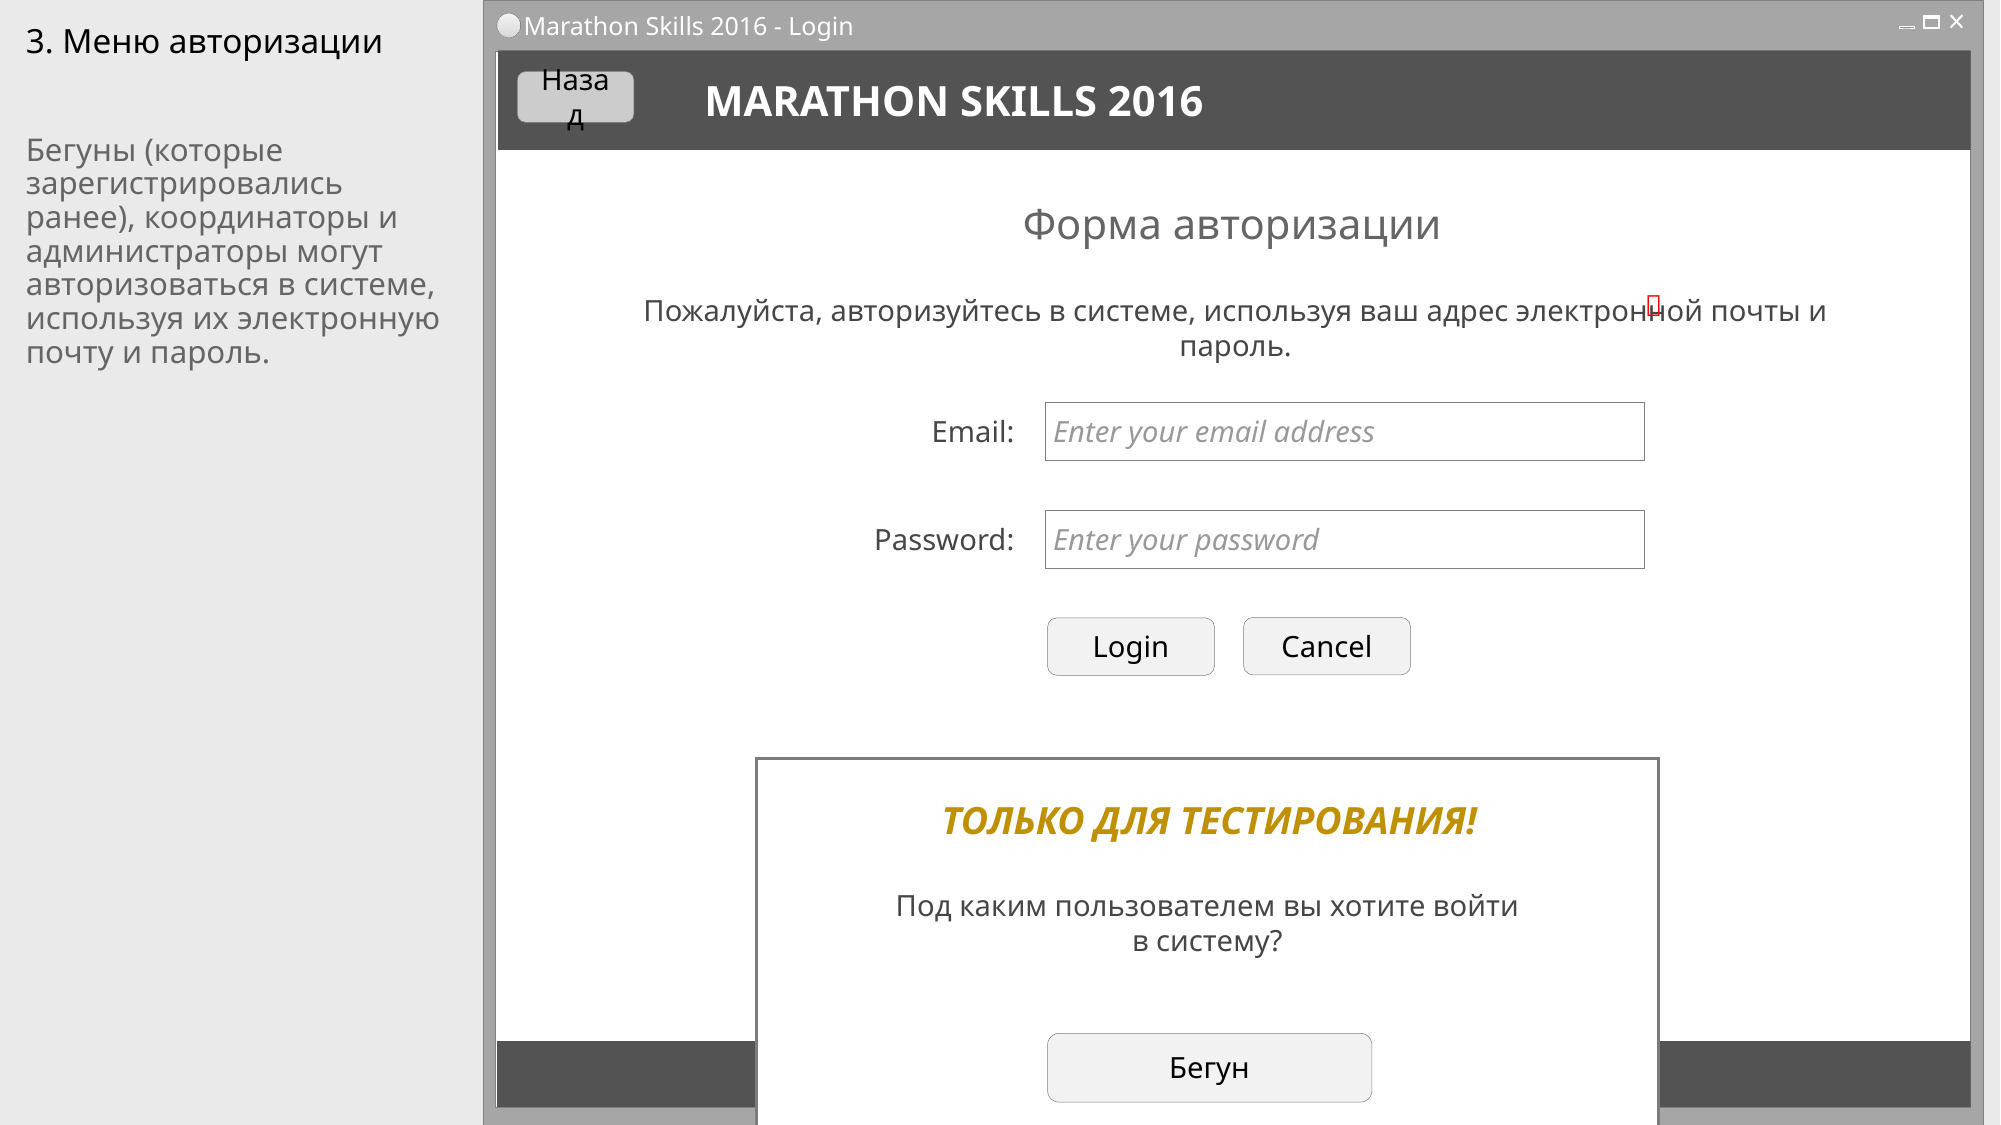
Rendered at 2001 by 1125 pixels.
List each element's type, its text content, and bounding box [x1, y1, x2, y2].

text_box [756, 758, 1659, 1125]
text_box Бегуны (которые зарегистрировались ранее), координаторы и администраторы могут авторизоваться в системе, используя их электронную почту и пароль. [10, 126, 462, 1098]
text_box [483, 0, 1984, 1125]
title 3. Меню авторизации [10, 17, 462, 126]
